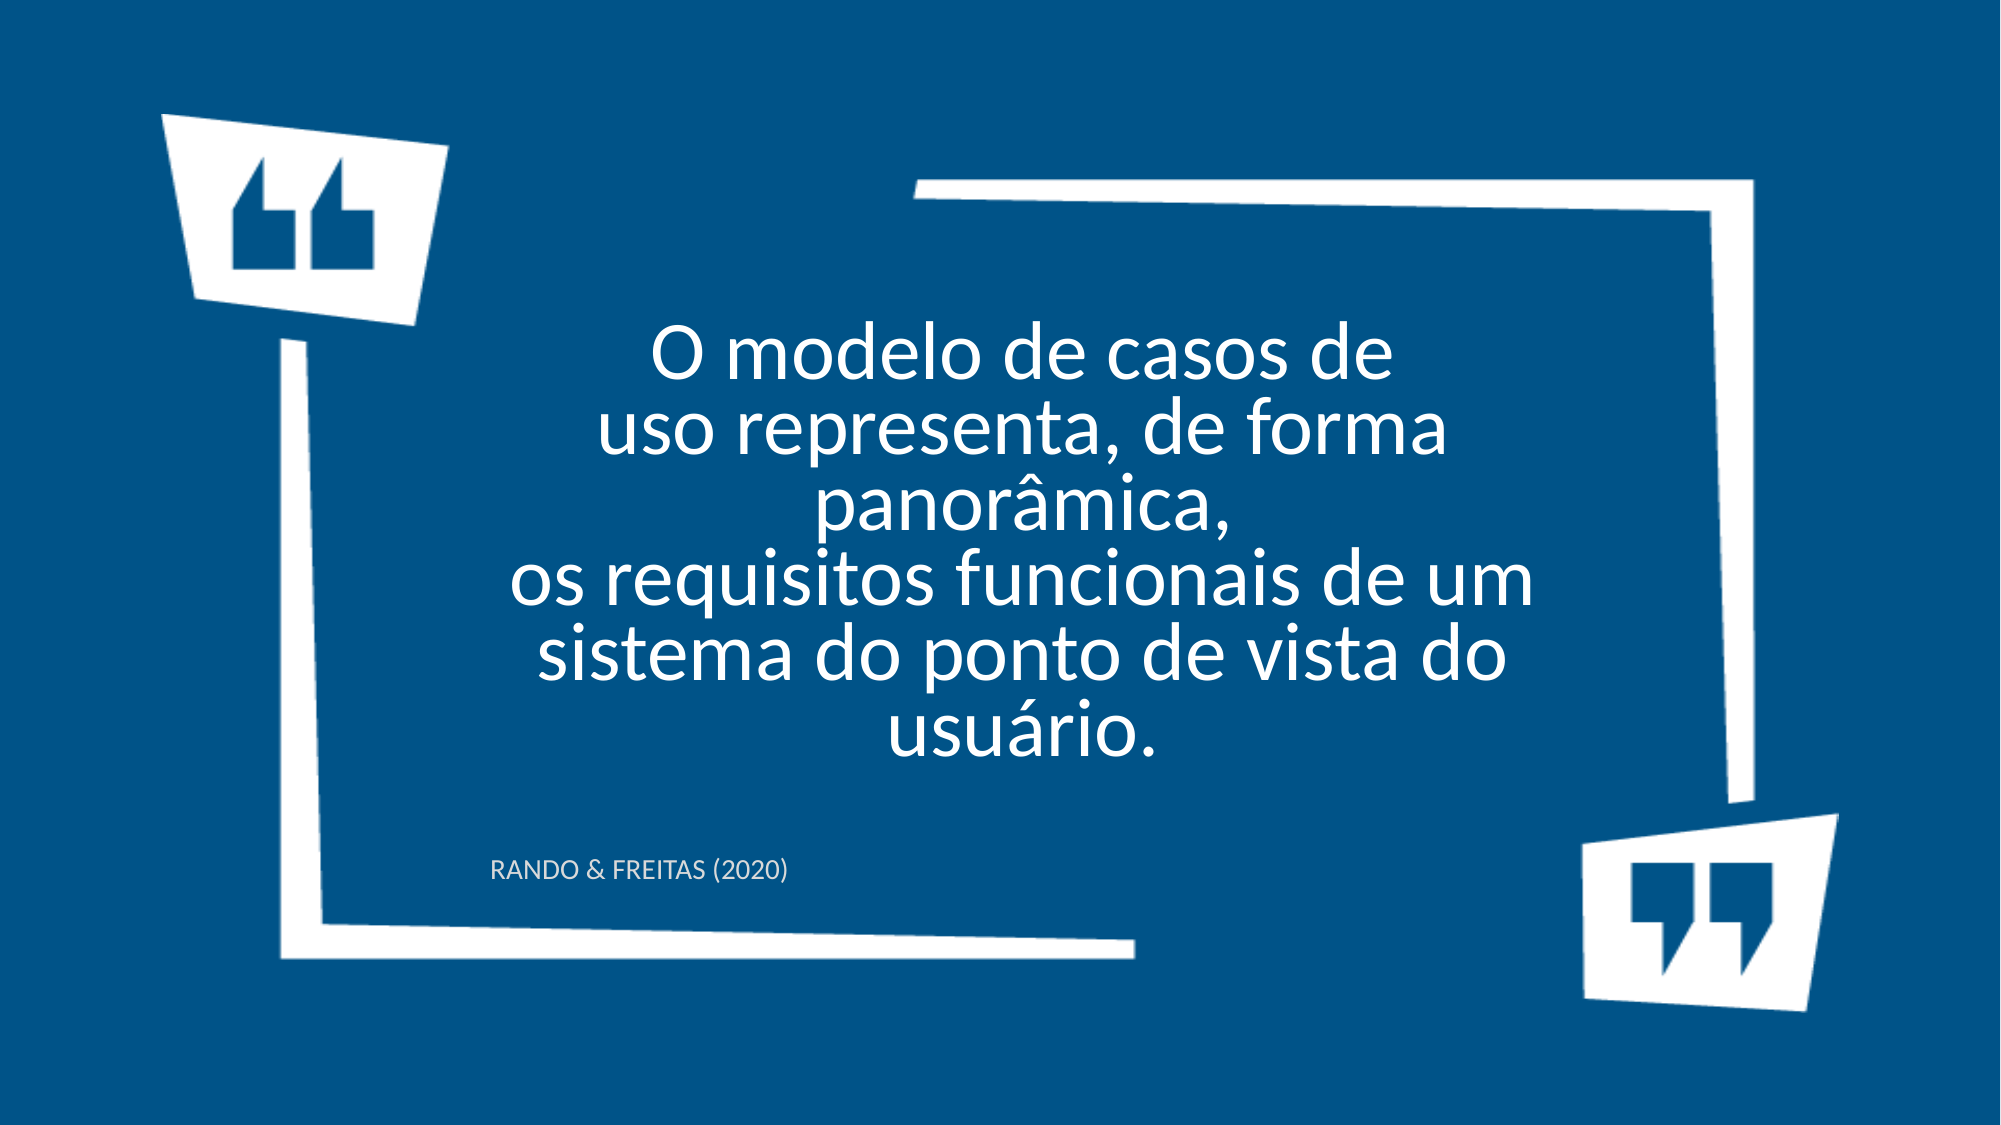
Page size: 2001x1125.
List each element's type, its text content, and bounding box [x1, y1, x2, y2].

picture [161, 114, 1839, 1013]
title O modelo de casos de uso representa, de forma panorâmica, os requisitos funcionais de um sistema do ponto de vista do usuário. [475, 311, 1572, 779]
list RANDO & FREITAS (2020) [475, 849, 1327, 895]
